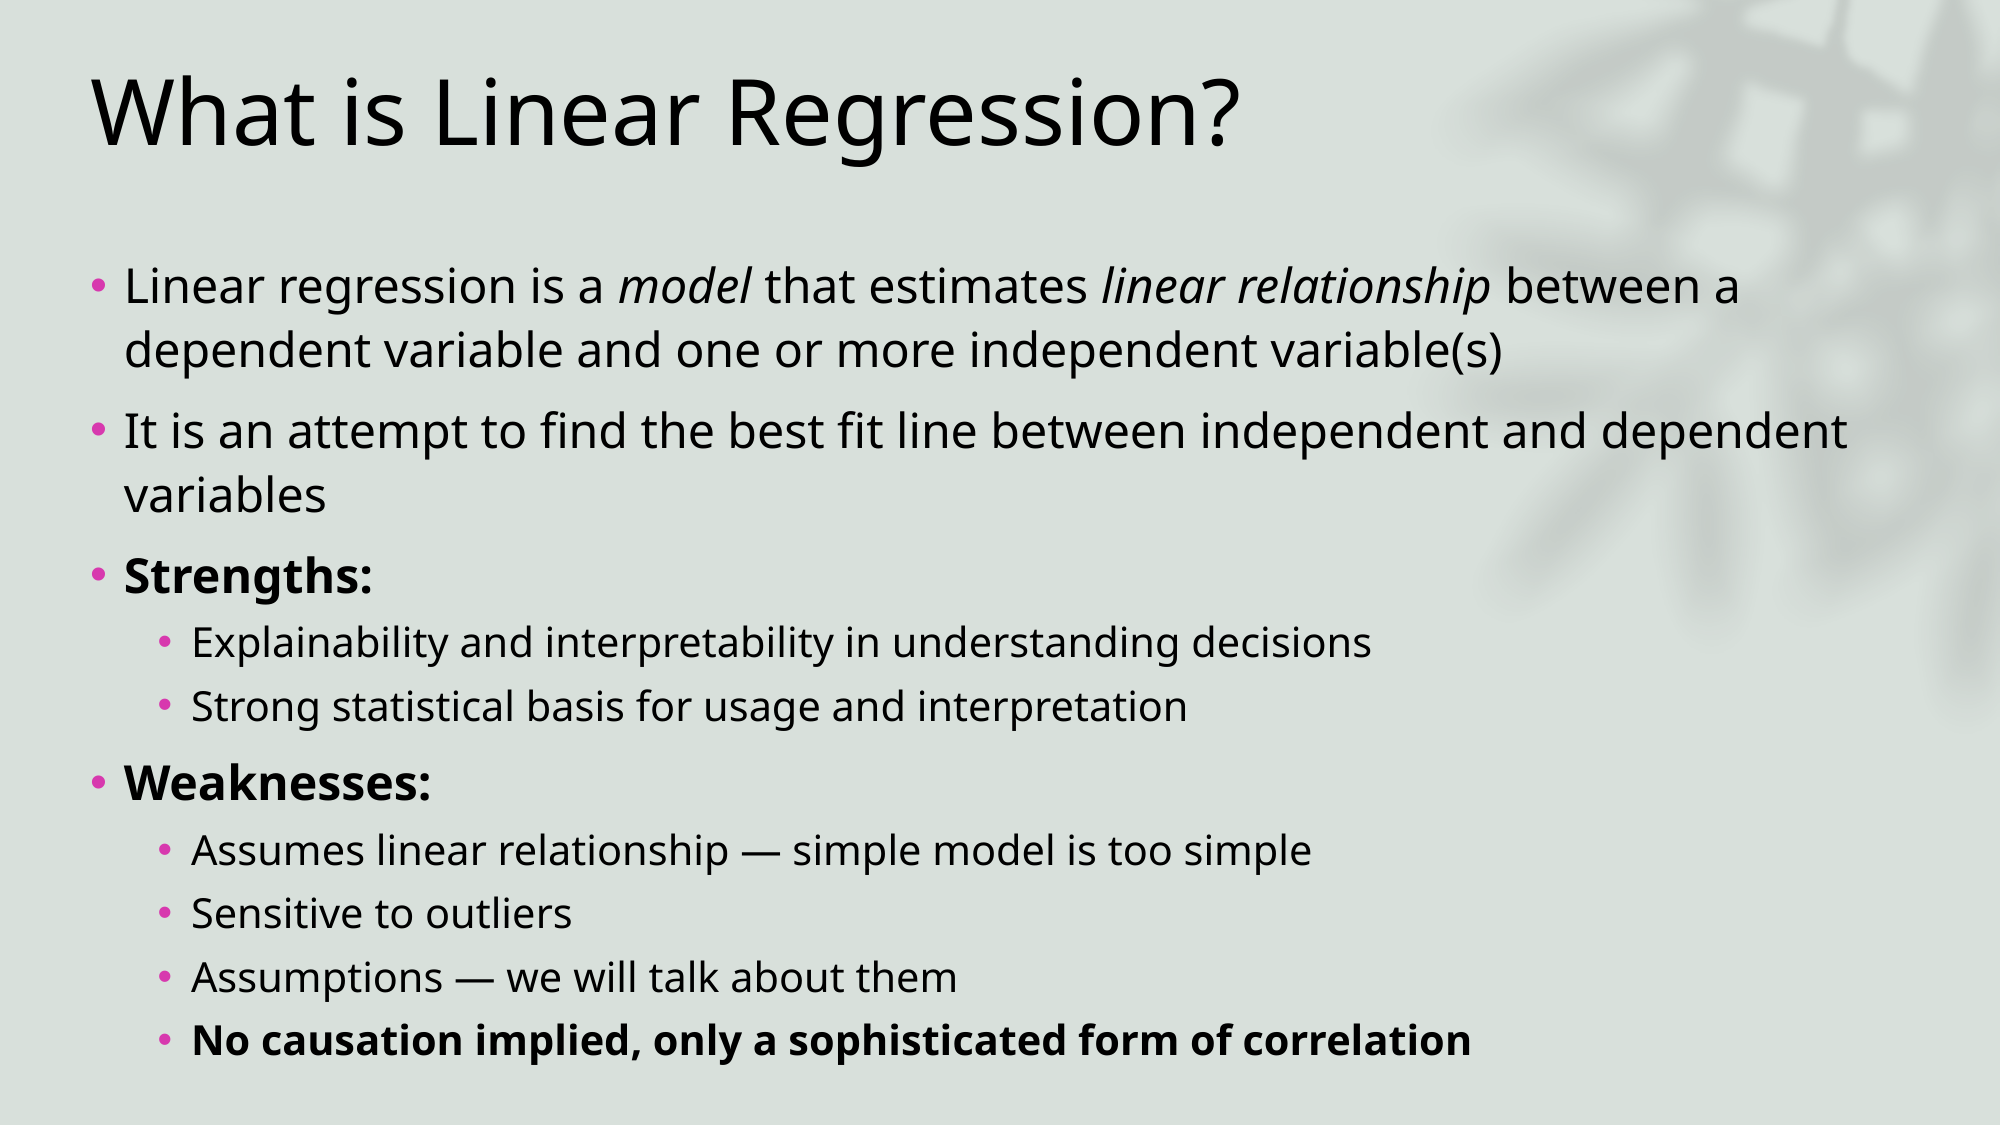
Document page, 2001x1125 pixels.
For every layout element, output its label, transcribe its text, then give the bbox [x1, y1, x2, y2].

list Linear regression is a model that estimates linear relationship between a dependent variable and one or more independent variable(s) It is an attempt to find the best fit line between independent and dependent variables Strengths: Explainability and interpretability in understanding decisions Strong statistical basis for usage and interpretation Weaknesses: Assumes linear relationship — simple model is too simple Sensitive to outliers Assumptions — we will talk about them No causation implied, only a sophisticated form of correlation [75, 242, 1925, 1079]
title What is Linear Regression? [75, 0, 1863, 218]
